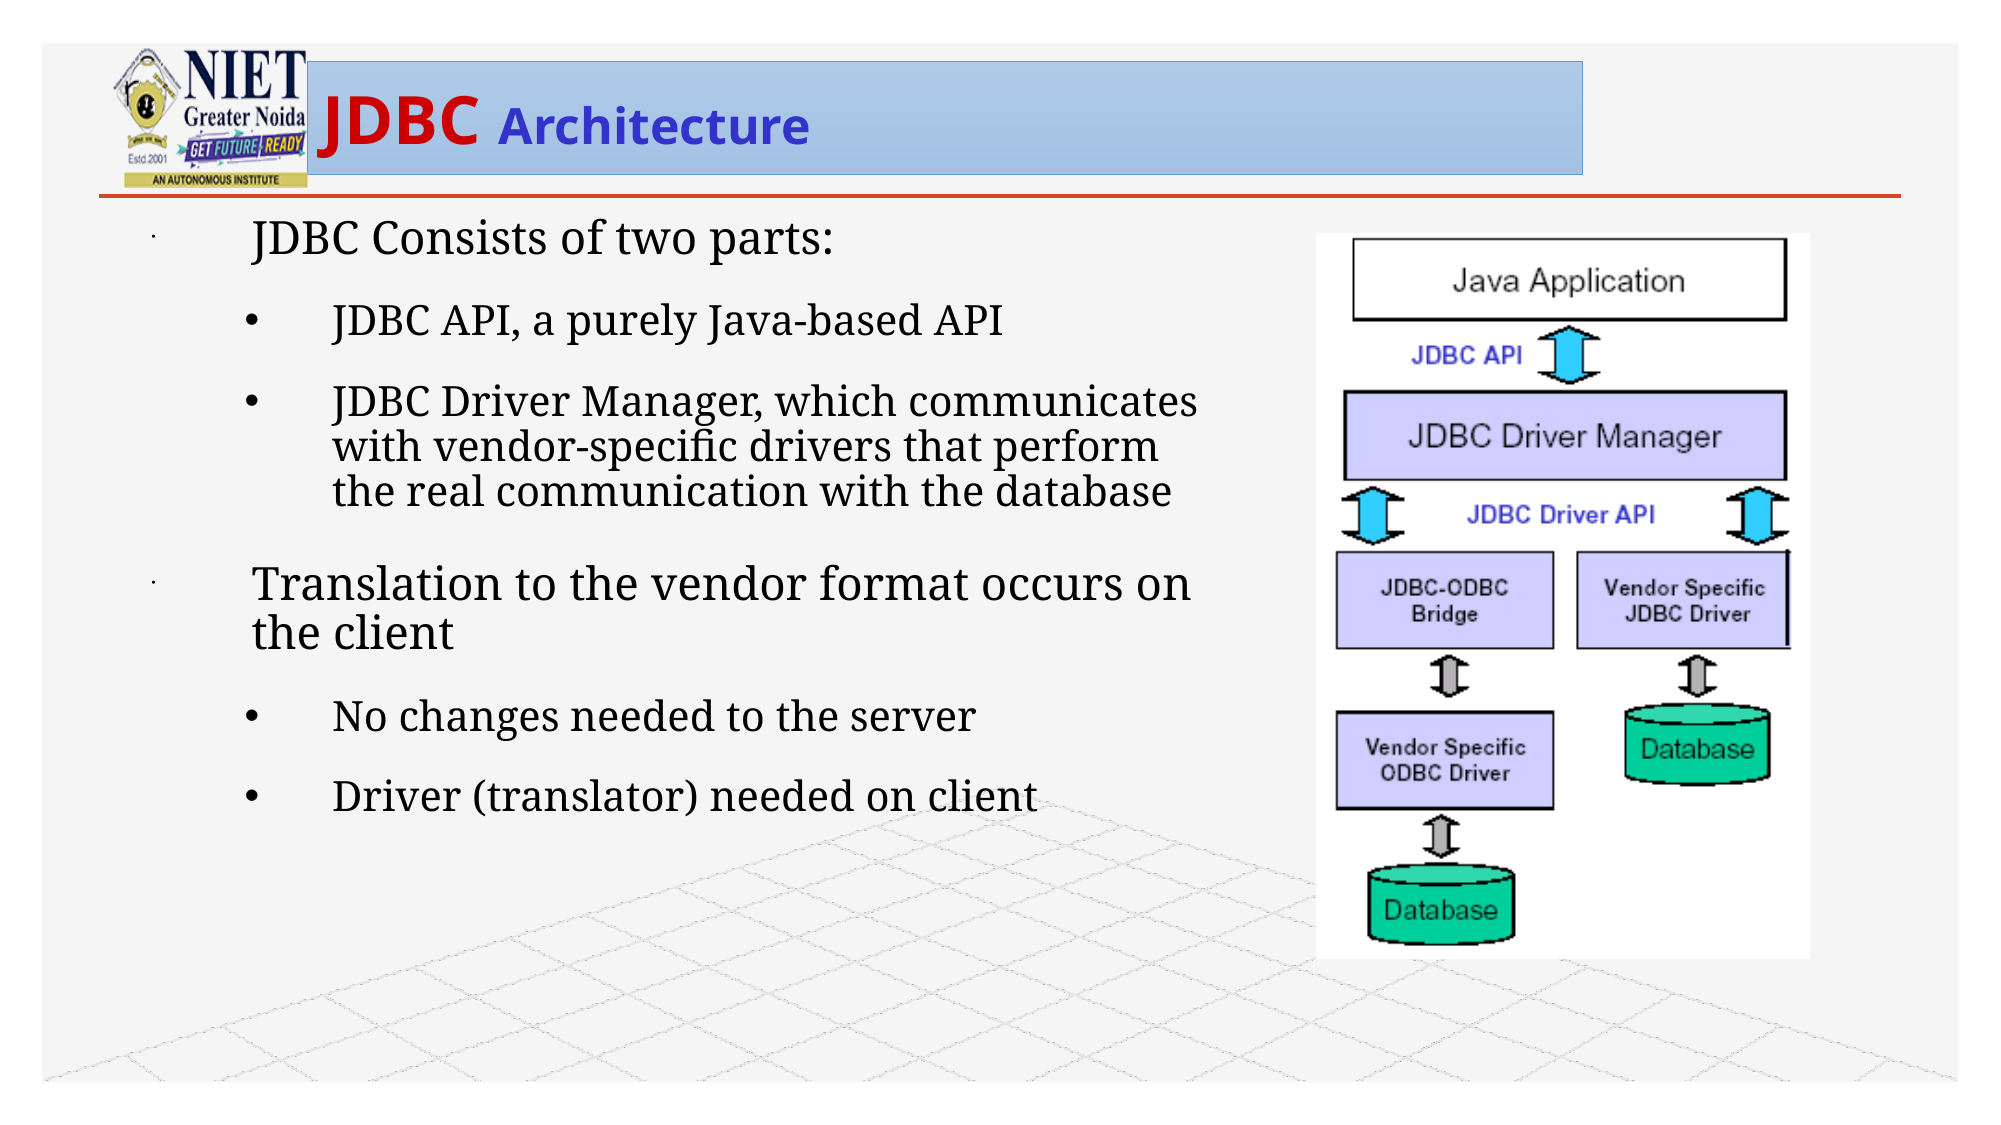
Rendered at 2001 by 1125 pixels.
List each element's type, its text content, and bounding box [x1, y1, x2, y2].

picture [44, 233, 1956, 1081]
picture [113, 48, 308, 188]
text_box [68, 12, 1638, 200]
list JDBC Consists of two parts: JDBC API, a purely Java-based API JDBC Driver Manager, which communicates with vendor-specific drivers that perform the real communication with the database Translation to the vendor format occurs on the client No changes needed to the server Driver (translator) needed on client [136, 207, 1232, 997]
text_box JDBC Architecture [308, 61, 1583, 175]
